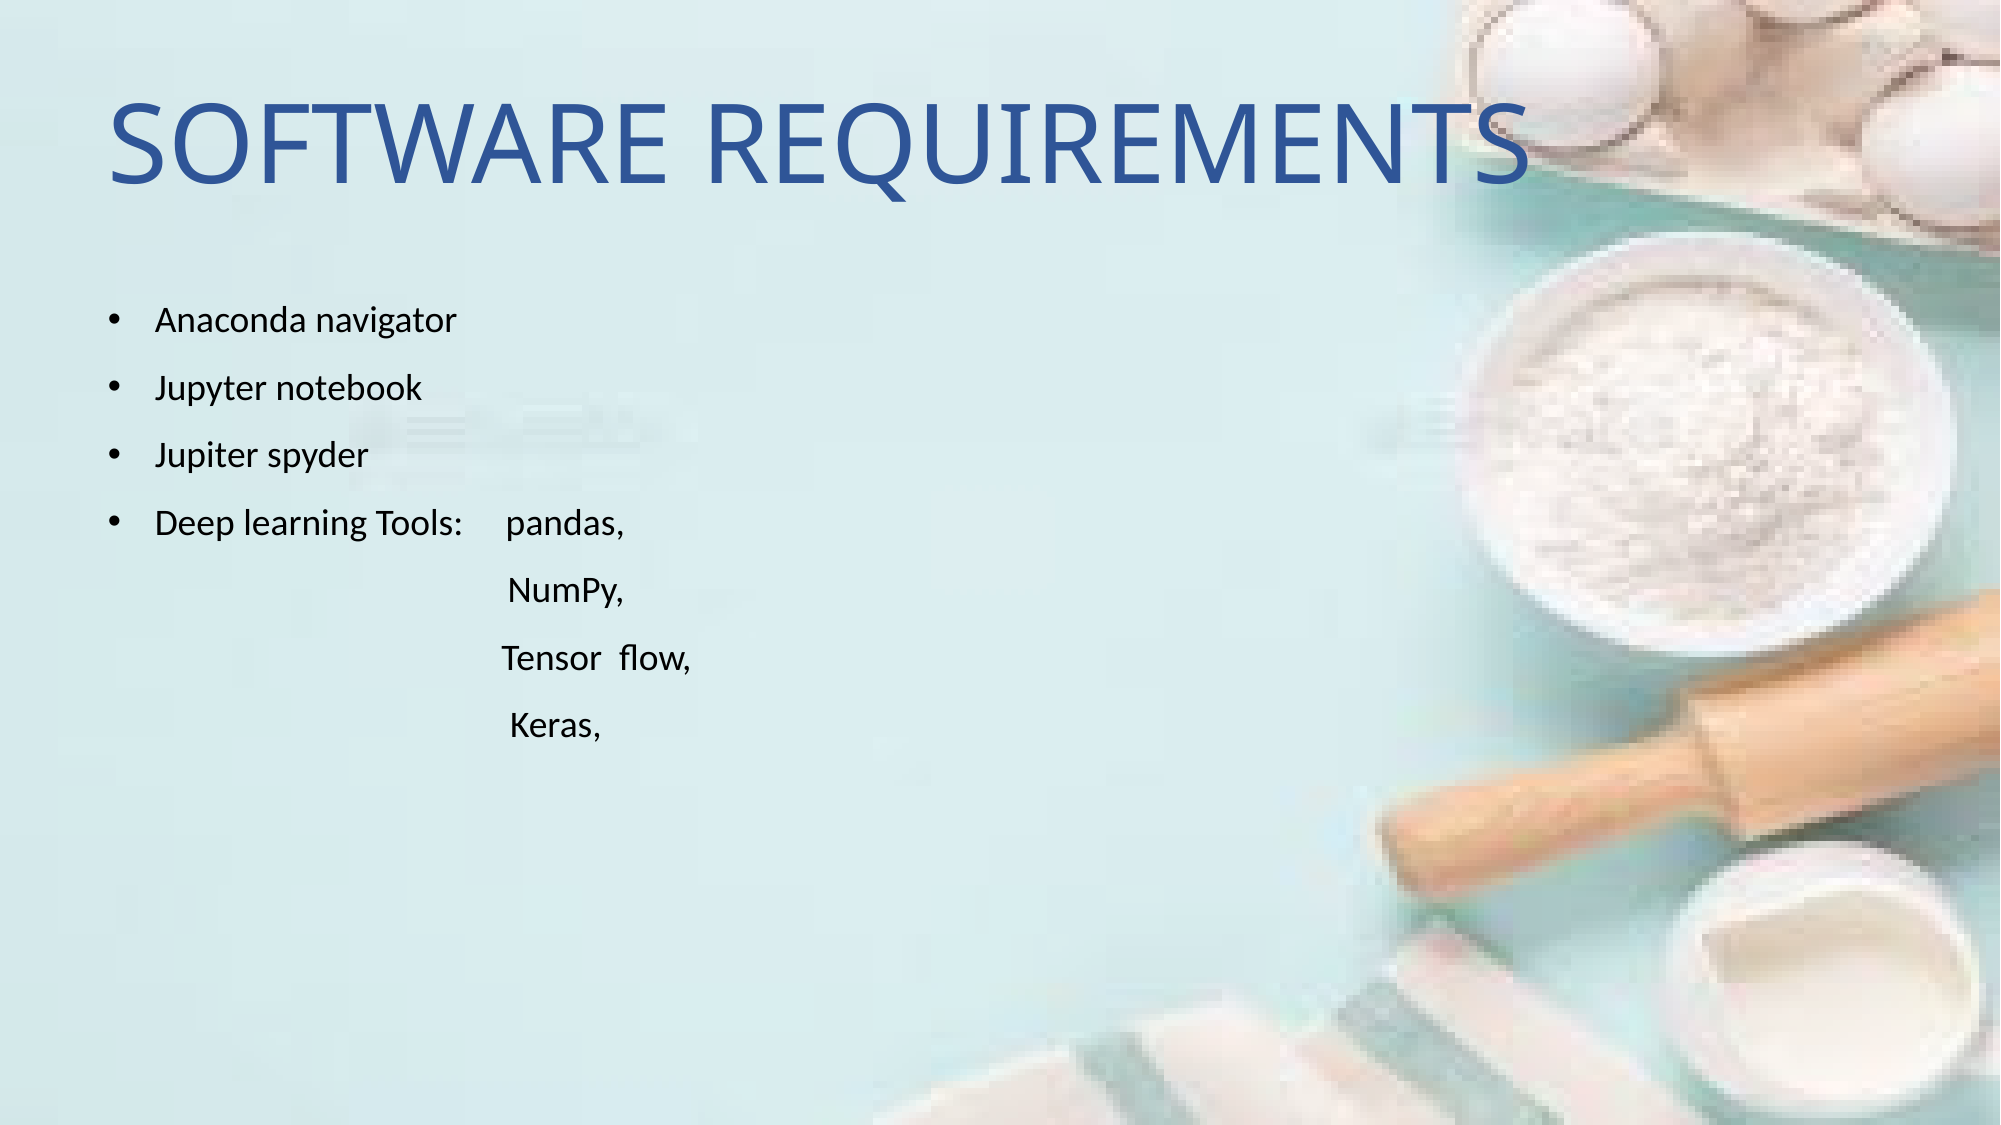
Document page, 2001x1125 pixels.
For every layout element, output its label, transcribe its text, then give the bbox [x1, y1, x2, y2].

text_box SOFTWARE REQUIREMENTS Anaconda navigator Jupyter notebook Jupiter spyder Deep learning Tools: pandas, NumPy, Tensor flow, Keras, [93, 65, 1722, 866]
